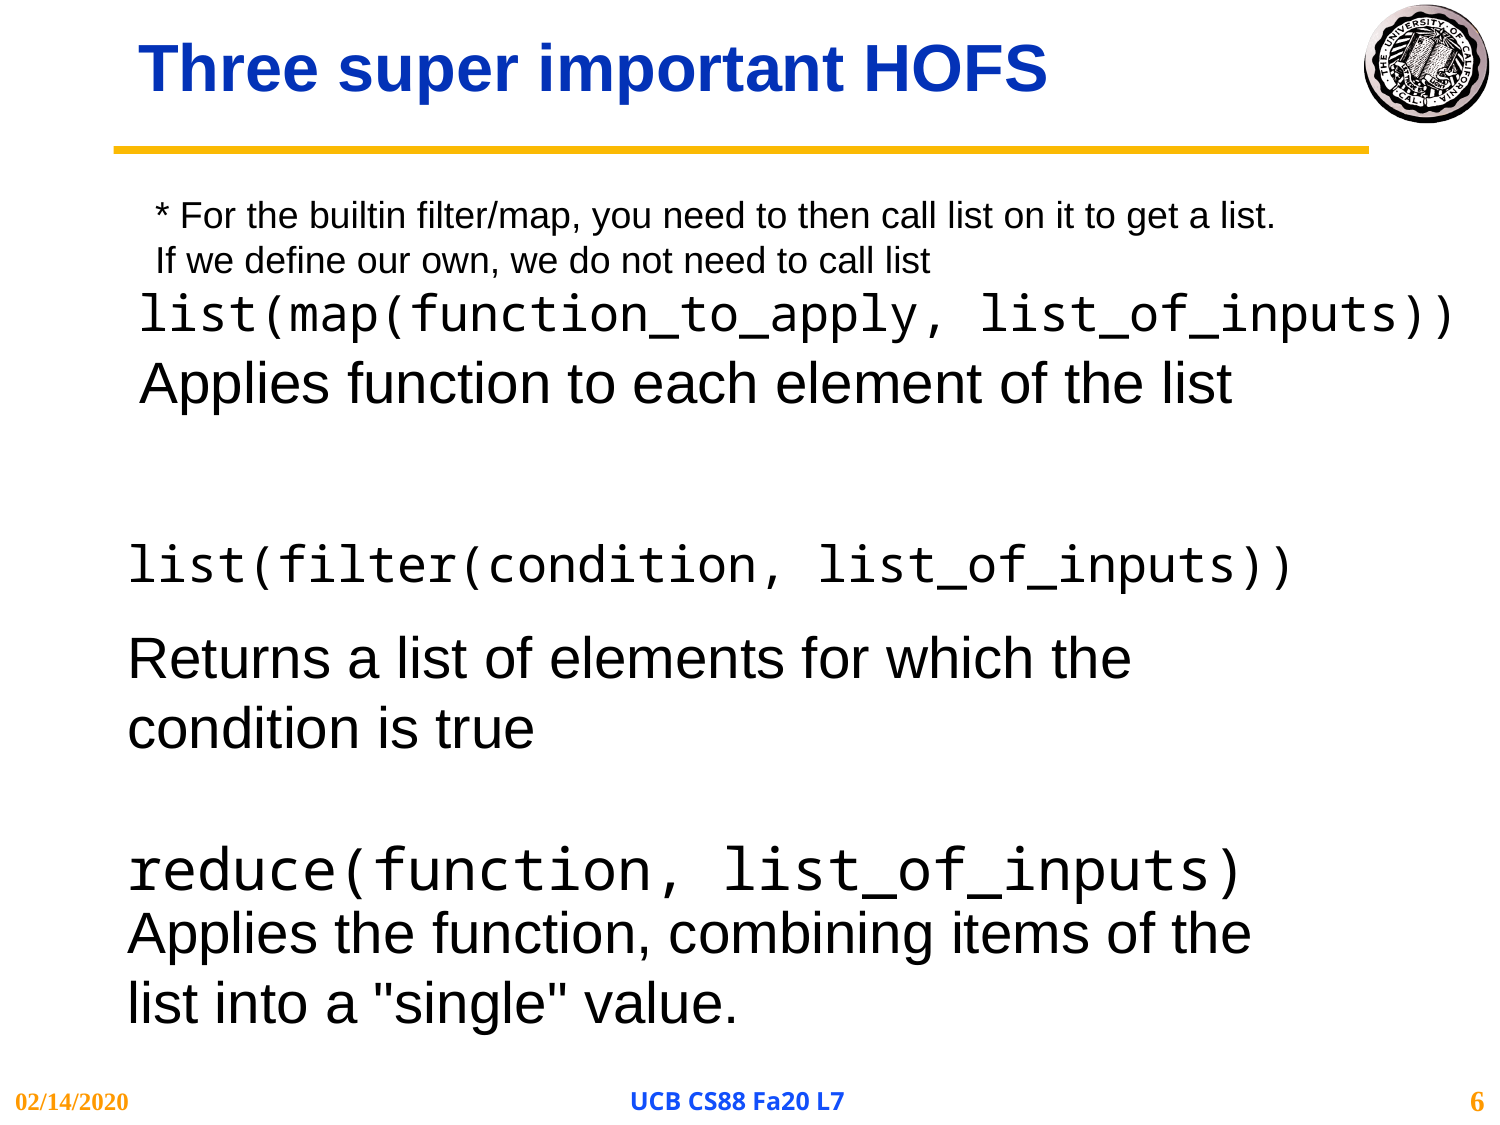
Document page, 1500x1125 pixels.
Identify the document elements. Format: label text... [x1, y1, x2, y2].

text_box 02/14/2020 [0, 1074, 250, 1125]
picture [1350, 0, 1500, 9]
text_box Applies function to each element of the list [125, 337, 1259, 424]
text_box * For the builtin filter/map, you need to then call list on it to get a list. If we define our own, we do not need to call list [140, 183, 1317, 283]
text_box list(filter(condition, list_of_inputs)) [112, 524, 1413, 611]
text_box reduce(function, list_of_inputs) [112, 824, 1300, 887]
text_box Three super important HOFS [123, 9, 1500, 131]
text_box Returns a list of elements for which the condition is true [112, 612, 1158, 769]
text_box UCB CS88 Fa20 L7 [499, 1074, 975, 1125]
text_box Applies the function, combining items of the list into a "single" value. [112, 887, 1332, 974]
text_box 6 [1412, 1074, 1500, 1125]
text_box list(map(function_to_apply, list_of_inputs)) [124, 273, 1498, 360]
